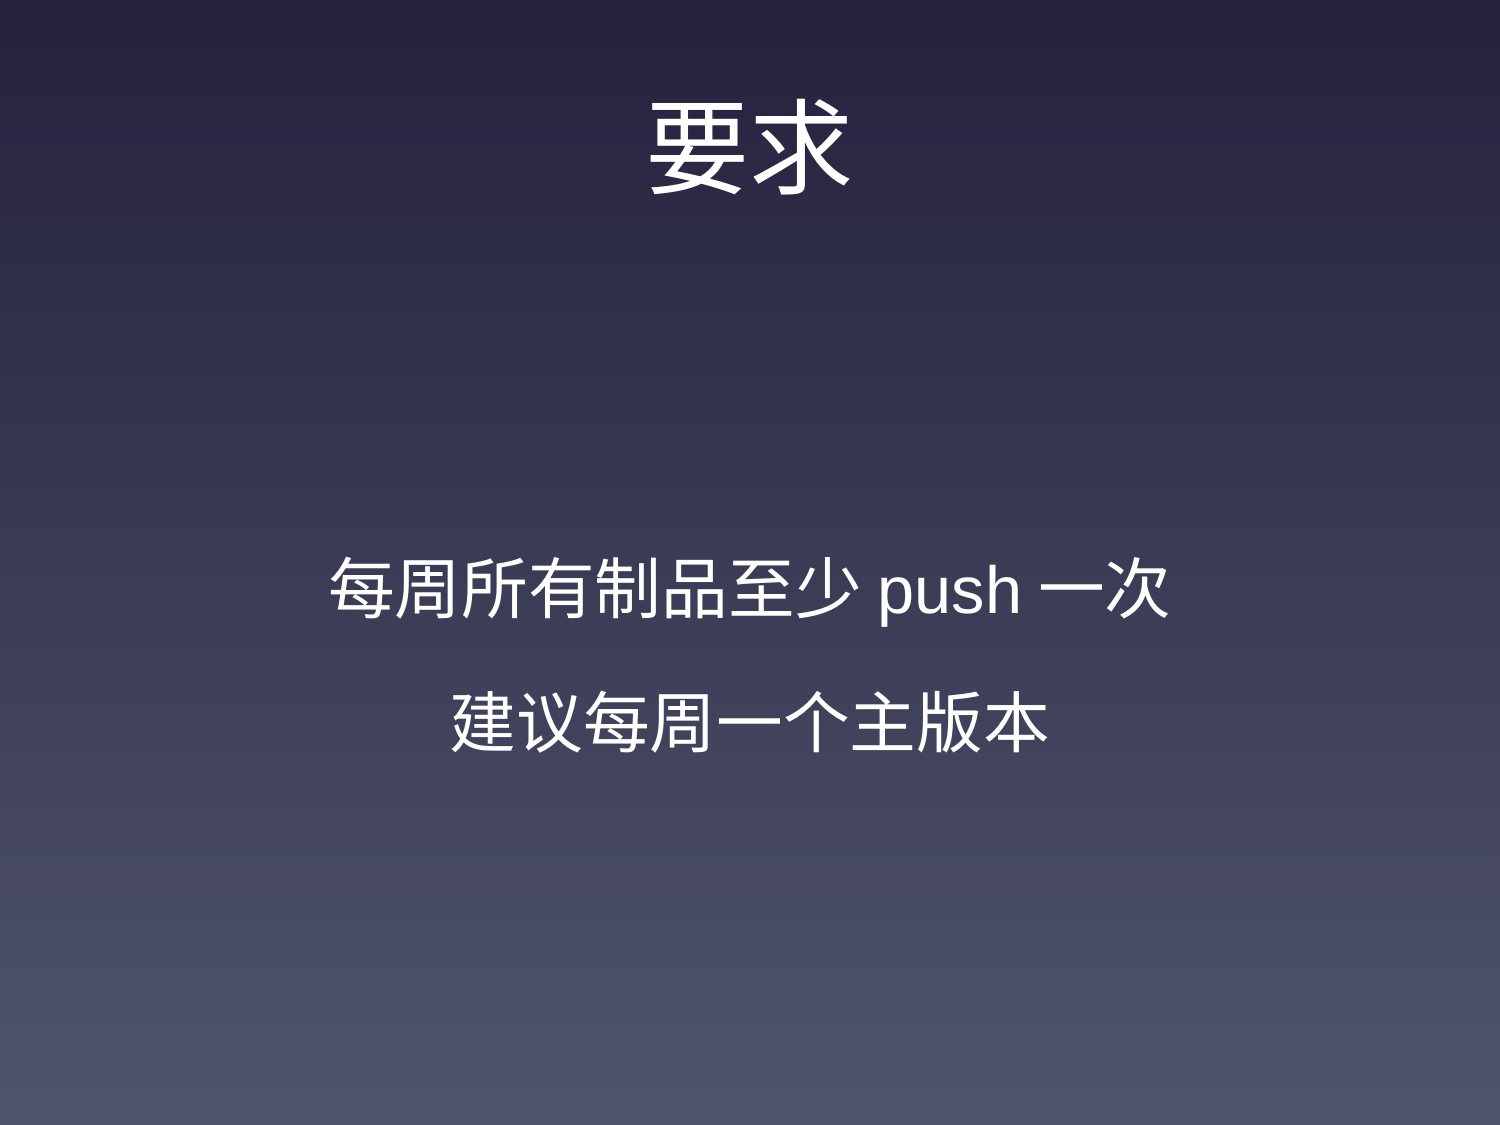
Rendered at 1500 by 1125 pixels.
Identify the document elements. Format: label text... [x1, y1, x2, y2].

list 每周所有制品至少push一次 建议每周一个主版本 [75, 262, 1425, 1005]
title 要求 [75, 75, 1425, 262]
